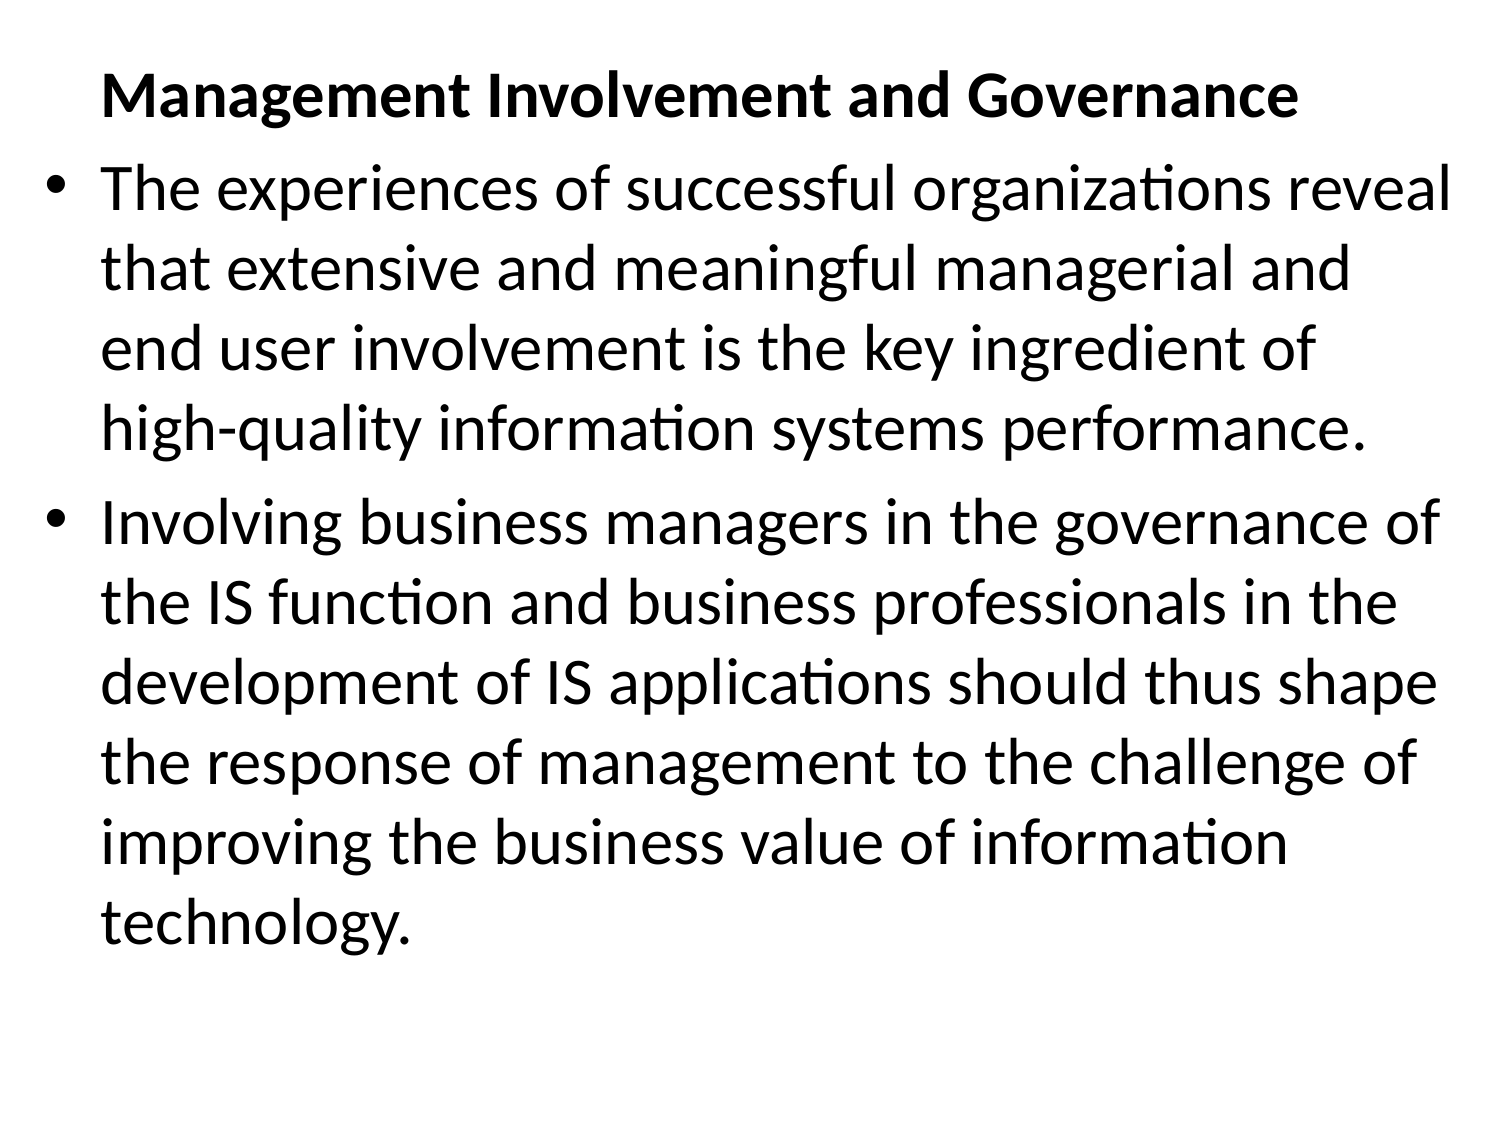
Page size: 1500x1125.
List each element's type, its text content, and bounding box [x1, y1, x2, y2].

list Management Involvement and Governance The experiences of successful organizations reveal that extensive and meaningful managerial and end user involvement is the key ingredient of high-quality information systems performance. Involving business managers in the governance of the IS function and business professionals in the development of IS applications should thus shape the response of management to the challenge of improving the business value of information technology. [29, 42, 1471, 1094]
